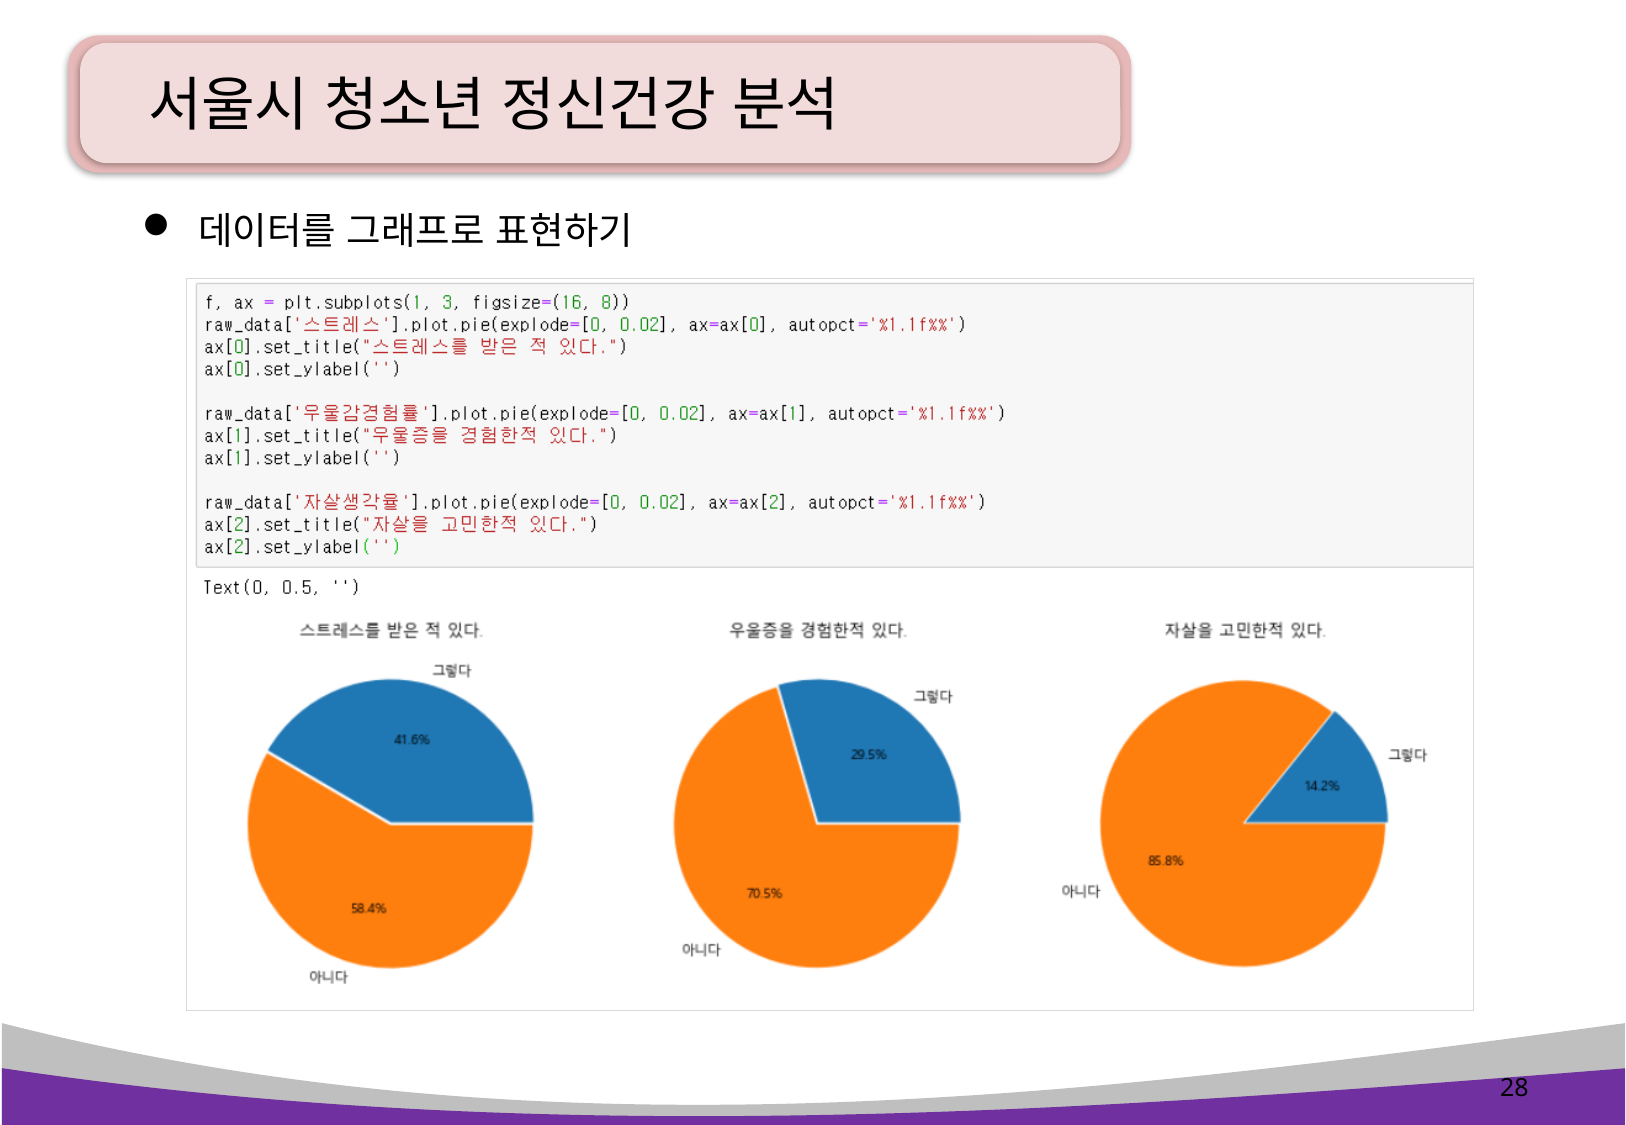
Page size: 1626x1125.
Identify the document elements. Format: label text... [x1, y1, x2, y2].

picture [186, 278, 1475, 1012]
slide_number 28 [1452, 1058, 1544, 1119]
text_box 데이터를 그래프로 표현하기 [127, 199, 955, 260]
title 서울시 청소년 정신건강 분석 [103, 32, 1121, 173]
